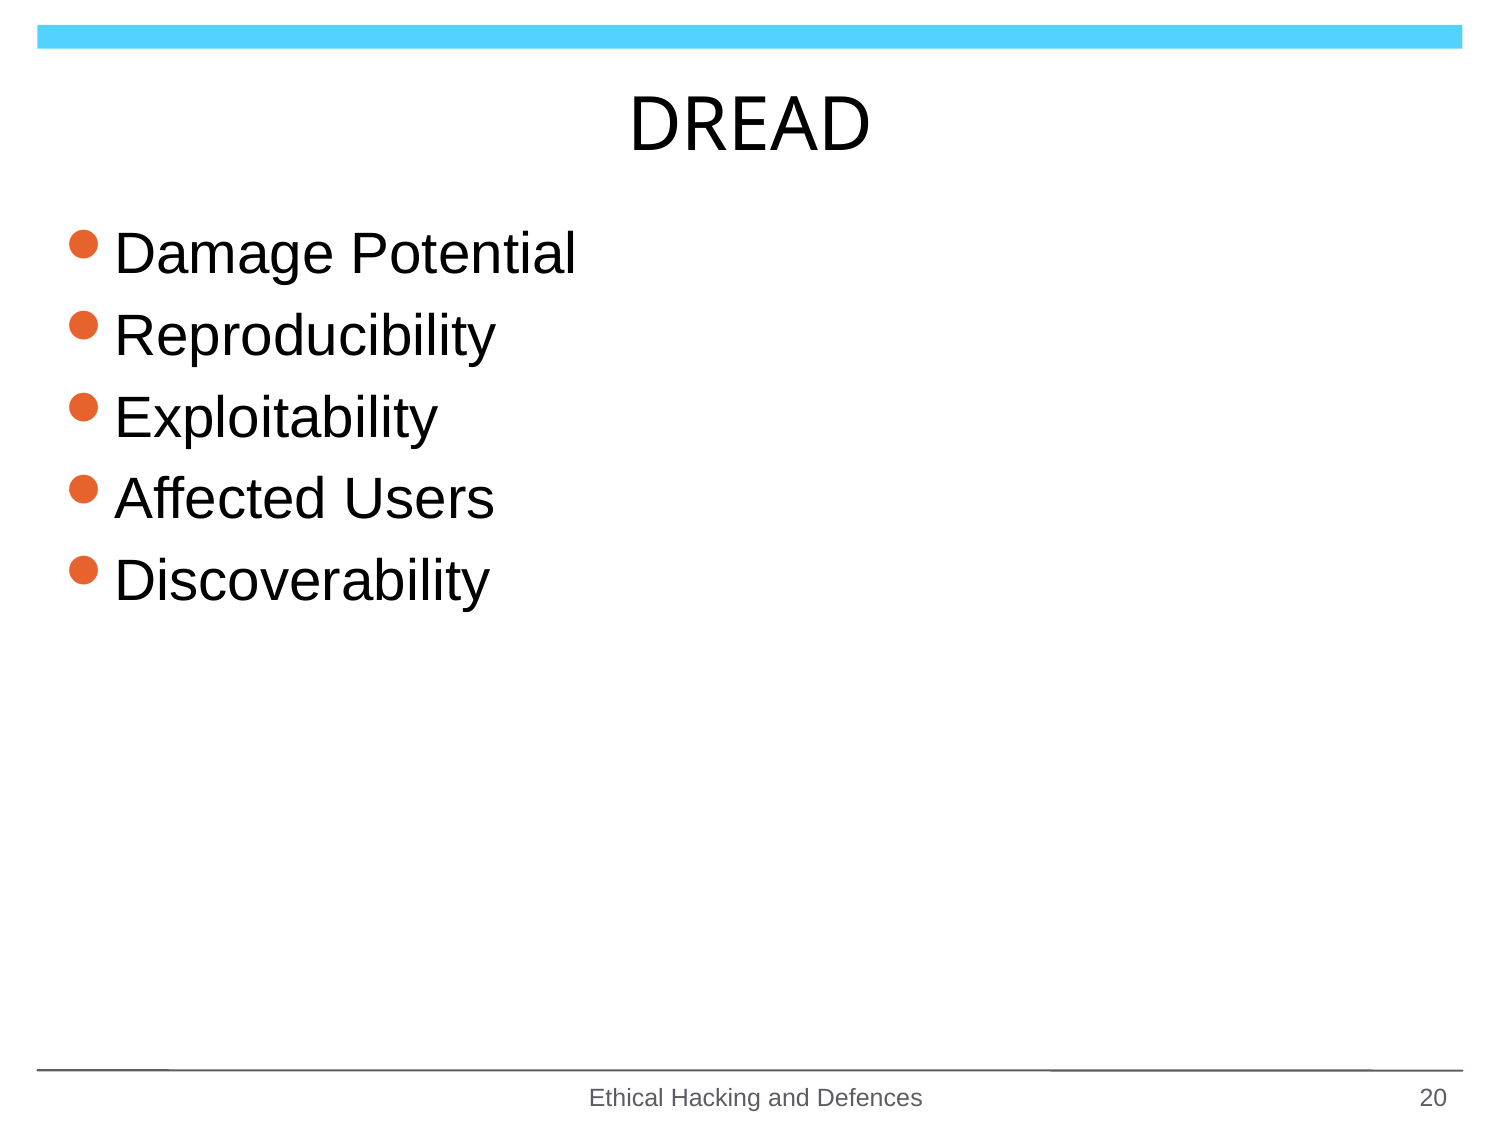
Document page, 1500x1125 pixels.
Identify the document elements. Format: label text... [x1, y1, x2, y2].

slide_number 20 [1112, 1069, 1463, 1123]
footer Ethical Hacking and Defences [474, 1069, 1038, 1123]
list Damage Potential Reproducibility Exploitability Affected Users Discoverability [50, 208, 1450, 1050]
title DREAD [50, 45, 1450, 197]
